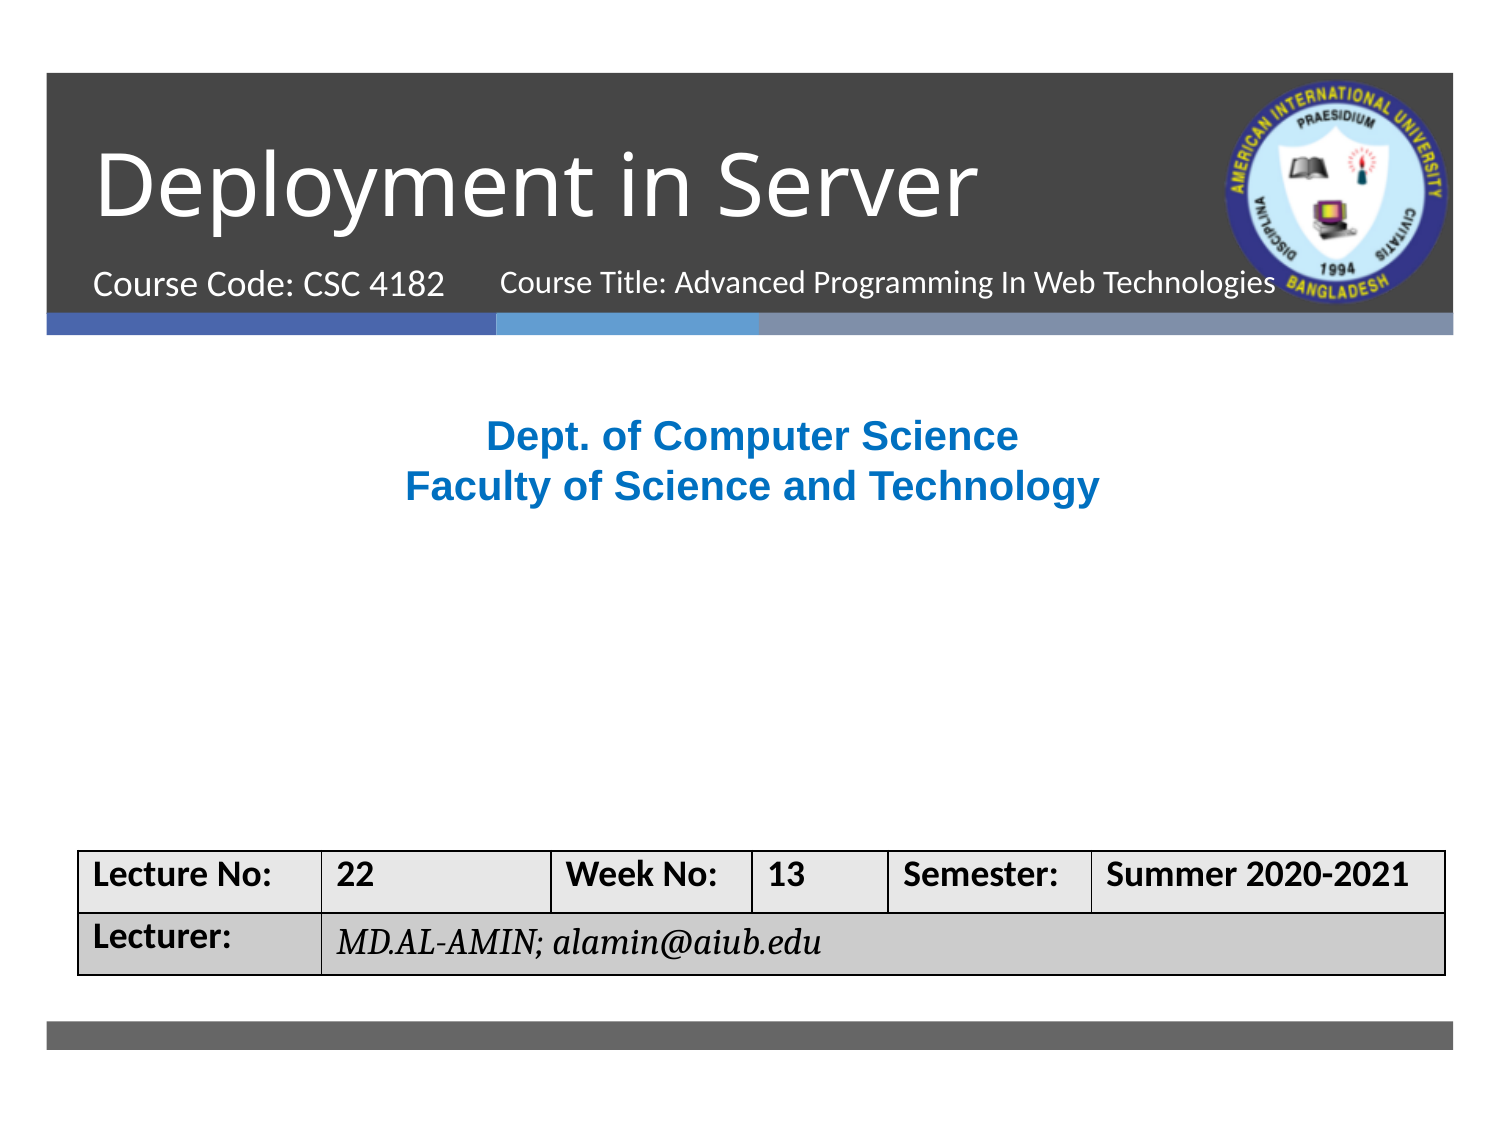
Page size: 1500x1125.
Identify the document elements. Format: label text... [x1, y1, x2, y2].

table_cell MD.AL-AMIN; alamin@aiub.edu [322, 914, 1444, 974]
table_header Lecture No: [79, 852, 321, 912]
text_box Course Title: Advanced Programming In Web Technologies [485, 261, 1324, 341]
table_header 13 [753, 852, 887, 912]
text_box Dept. of Computer Science Faculty of Science and Technology [12, 401, 1493, 517]
table_header 22 [322, 852, 550, 912]
subtitle Course Code: CSC 4182 [78, 251, 536, 331]
table_cell Lecturer: [79, 914, 321, 974]
table_header Week No: [552, 852, 751, 912]
picture [1220, 75, 1454, 310]
table_header Semester: [889, 852, 1091, 912]
table_header Summer 2020-2021 [1092, 852, 1444, 912]
title Deployment in Server [78, 63, 1360, 242]
